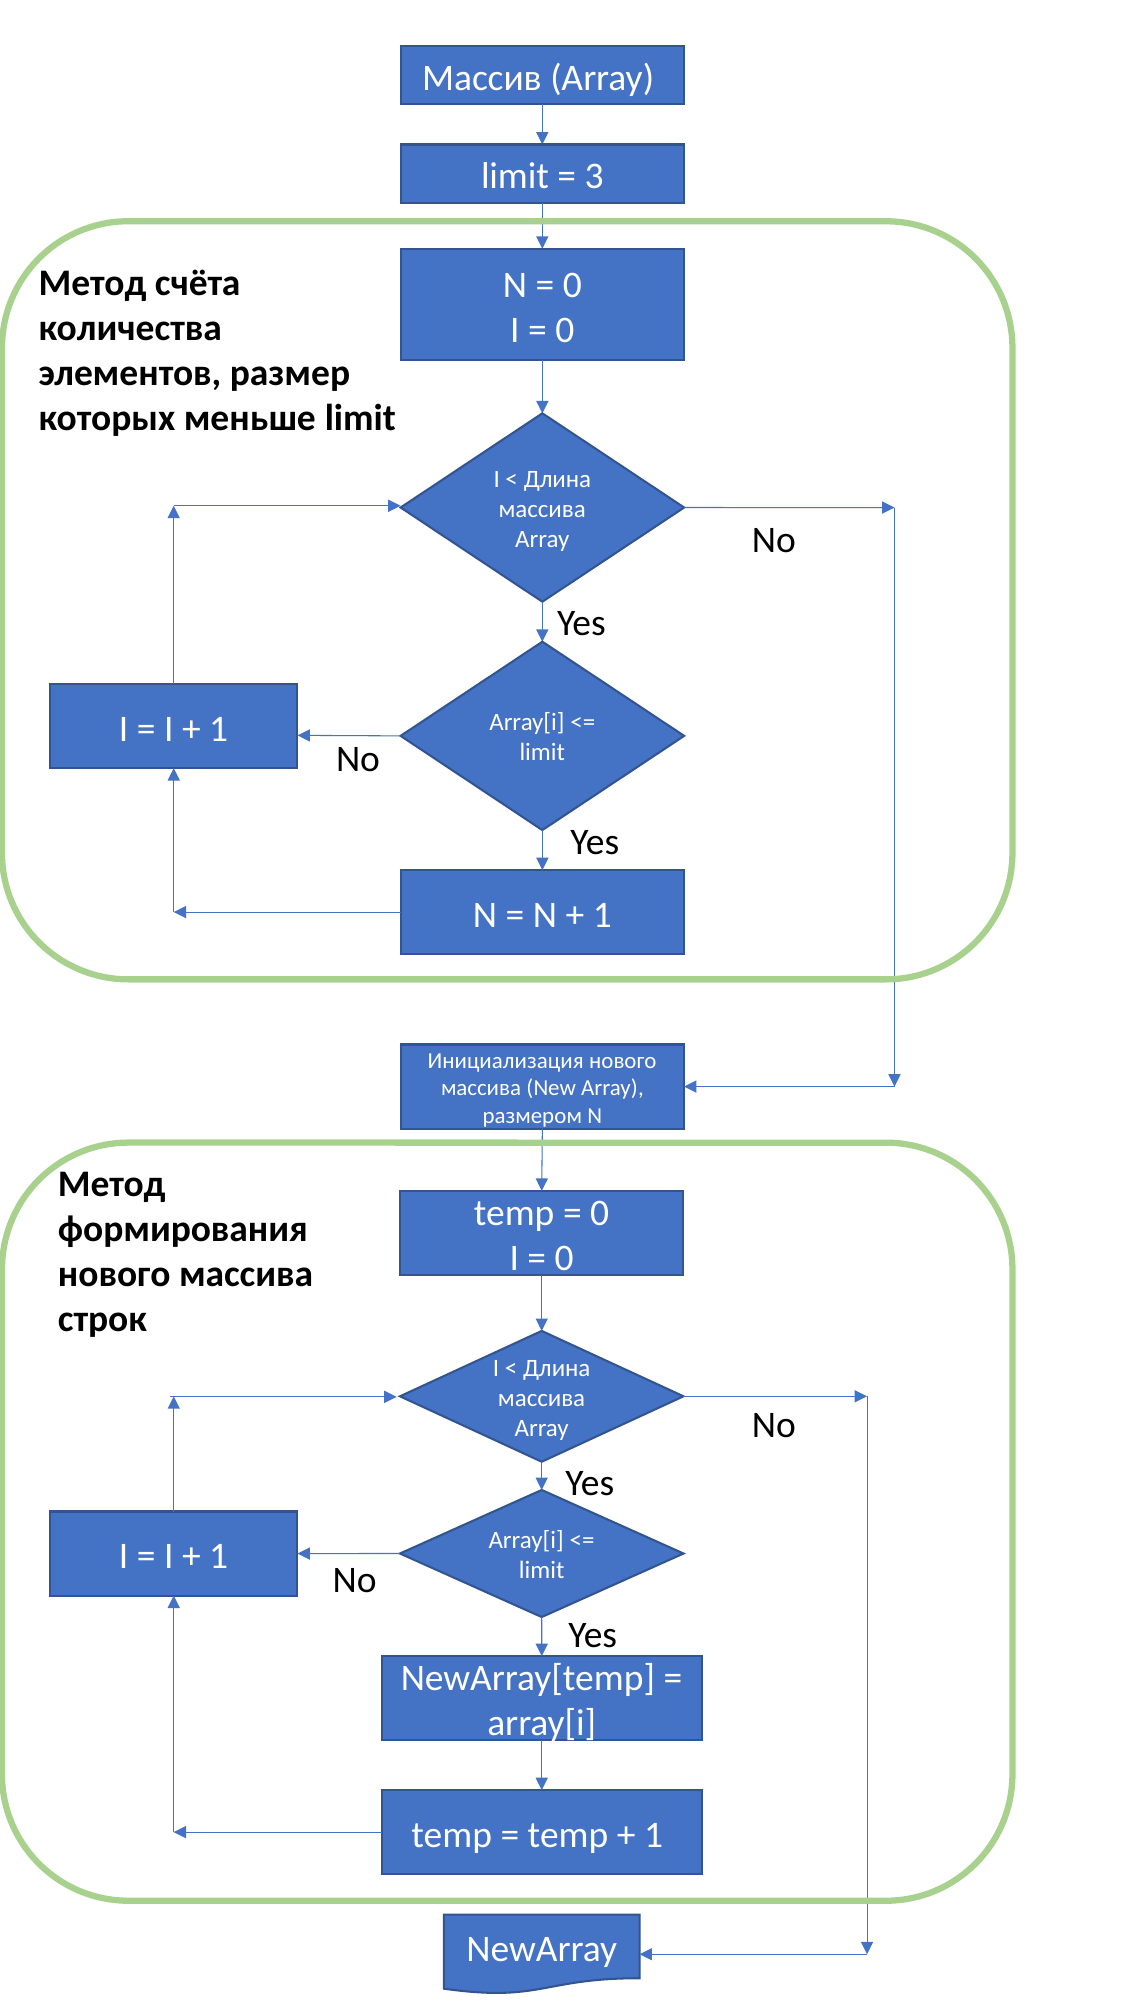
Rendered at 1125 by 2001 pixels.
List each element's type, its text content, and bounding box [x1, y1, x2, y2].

text_box limit = 3 [400, 143, 685, 204]
text_box Массив (Array) [400, 45, 685, 105]
text_box NewArray [442, 1913, 641, 1994]
text_box Инициализация нового массива (New Array), размером N [400, 1043, 685, 1130]
text_box Метод счёта количества элементов, размер которых меньше limit [23, 250, 417, 446]
text_box Метод формирования нового массива строк [43, 1151, 382, 1346]
text_box [0, 1141, 1014, 1902]
text_box [0, 220, 1014, 981]
